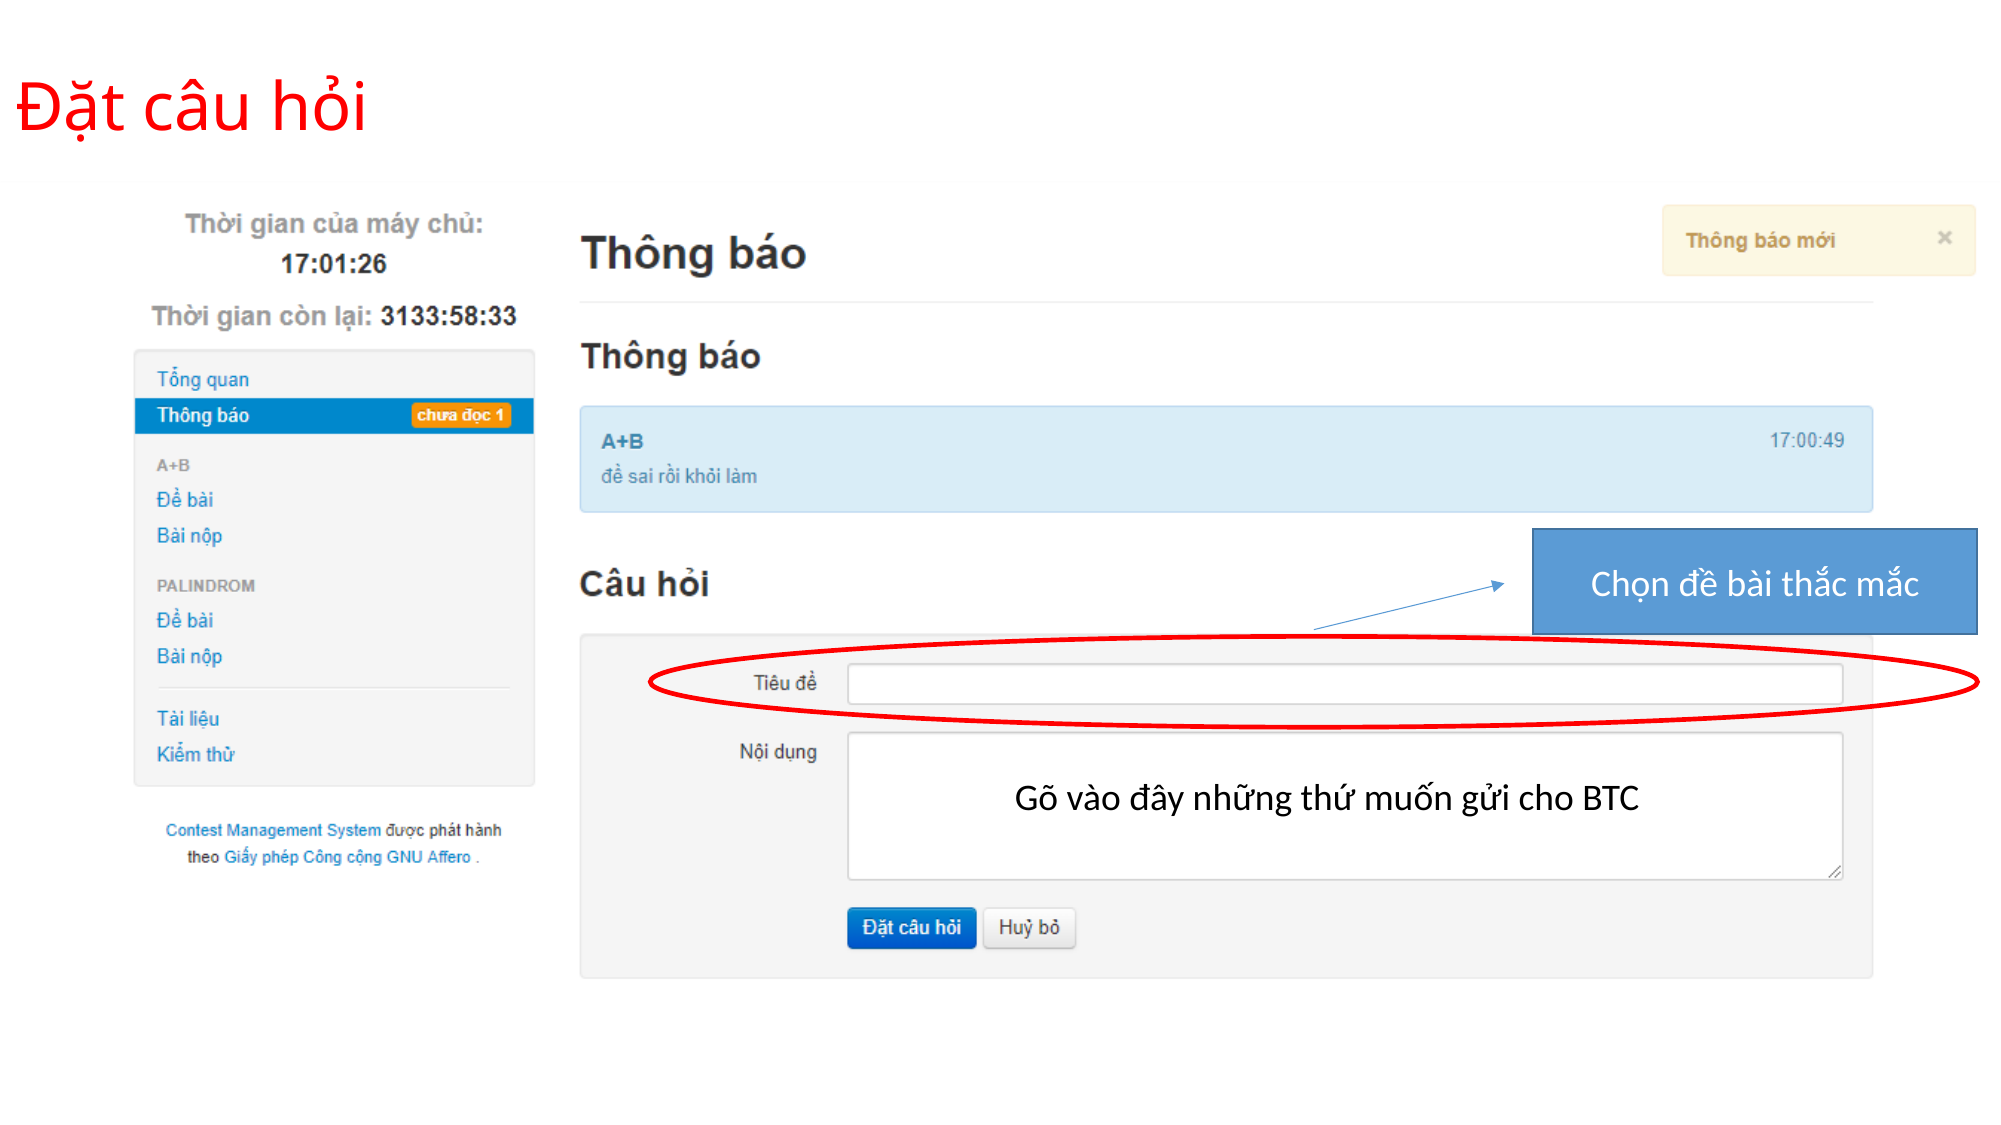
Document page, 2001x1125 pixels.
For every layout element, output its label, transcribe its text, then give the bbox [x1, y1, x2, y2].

picture [0, 181, 2000, 985]
title Đặt câu hỏi [0, 0, 1725, 181]
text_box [1313, 583, 1505, 630]
